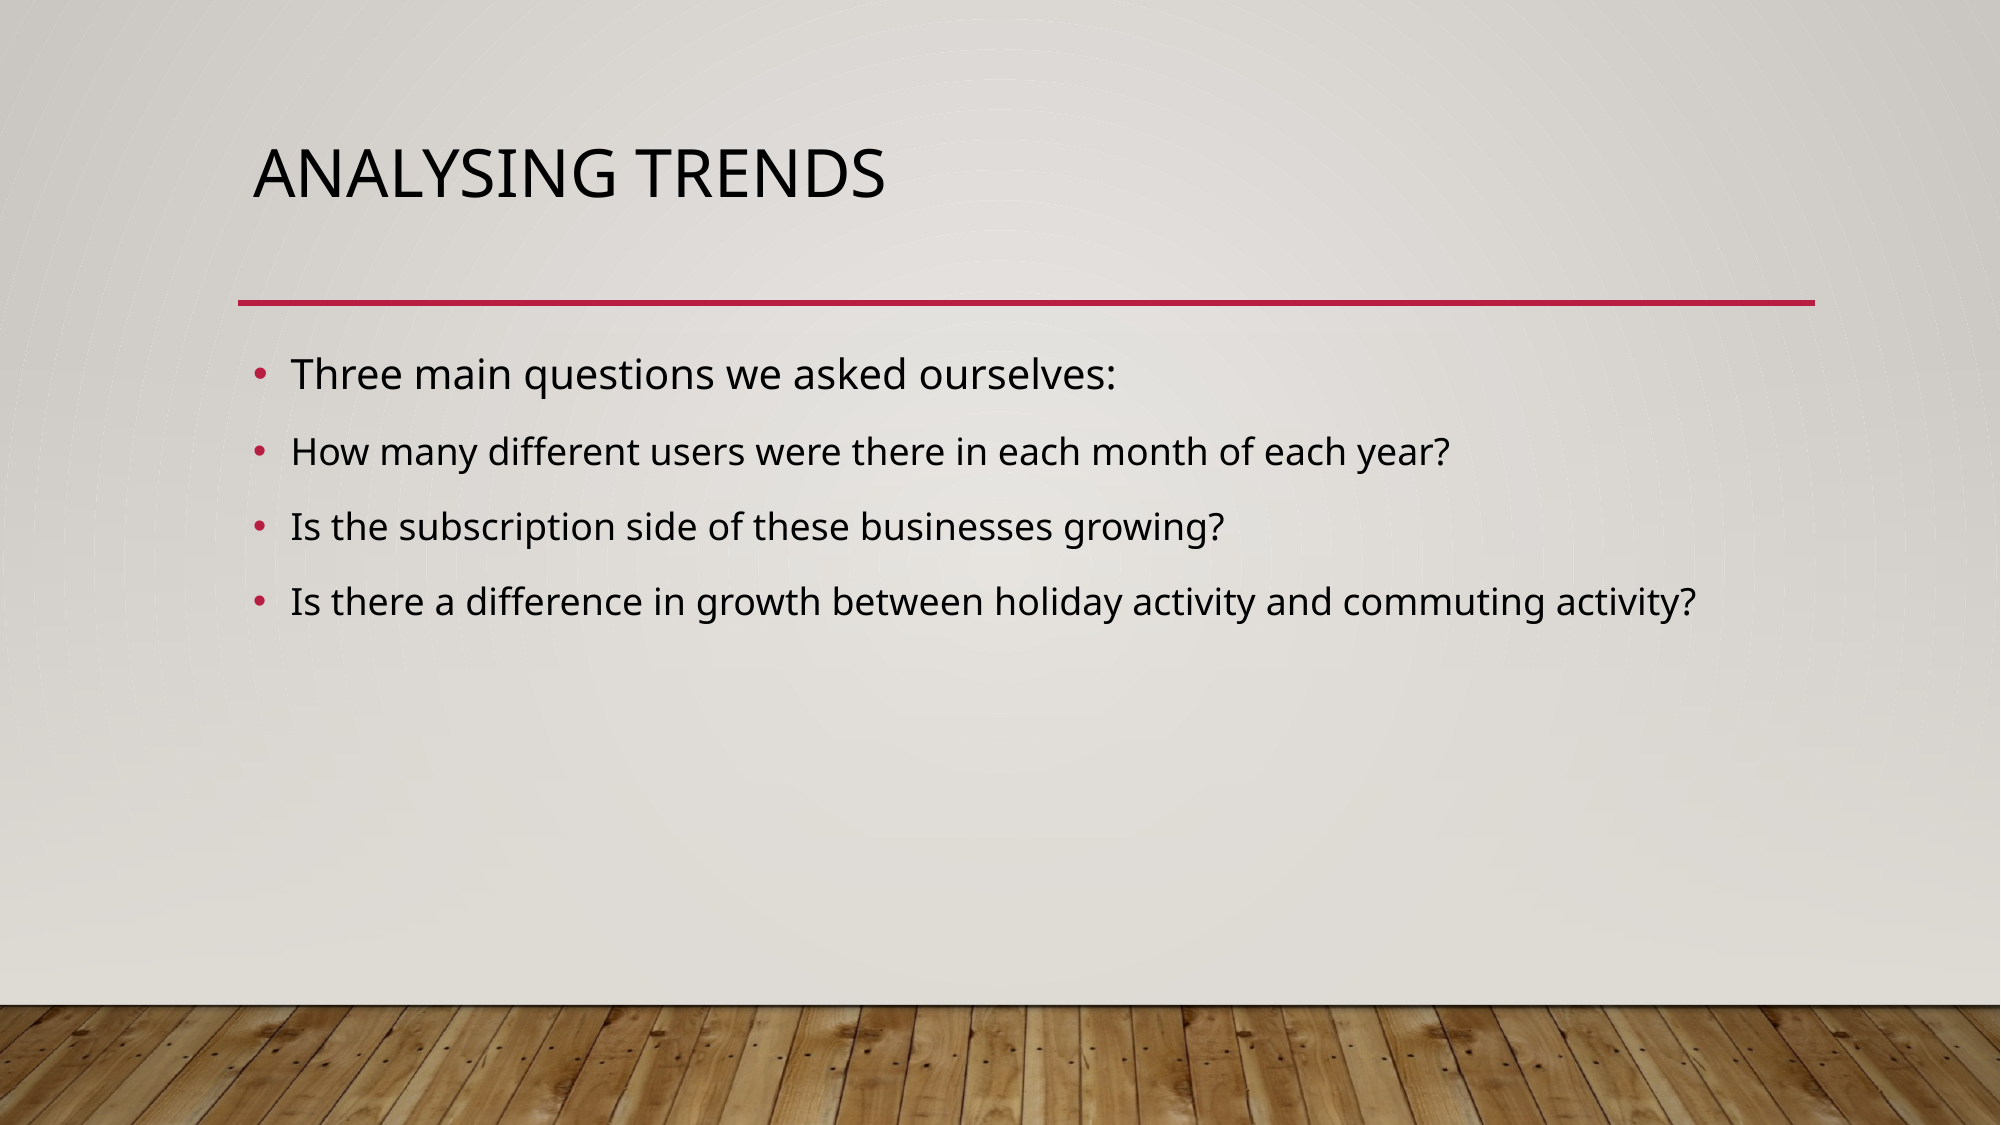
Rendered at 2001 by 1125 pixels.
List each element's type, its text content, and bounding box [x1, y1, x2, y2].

list Three main questions we asked ourselves: How many different users were there in each month of each year? Is the subscription side of these businesses growing? Is there a difference in growth between holiday activity and commuting activity? [238, 330, 1814, 897]
title Analysing Trends [238, 131, 1814, 305]
picture [0, 1005, 2000, 1125]
